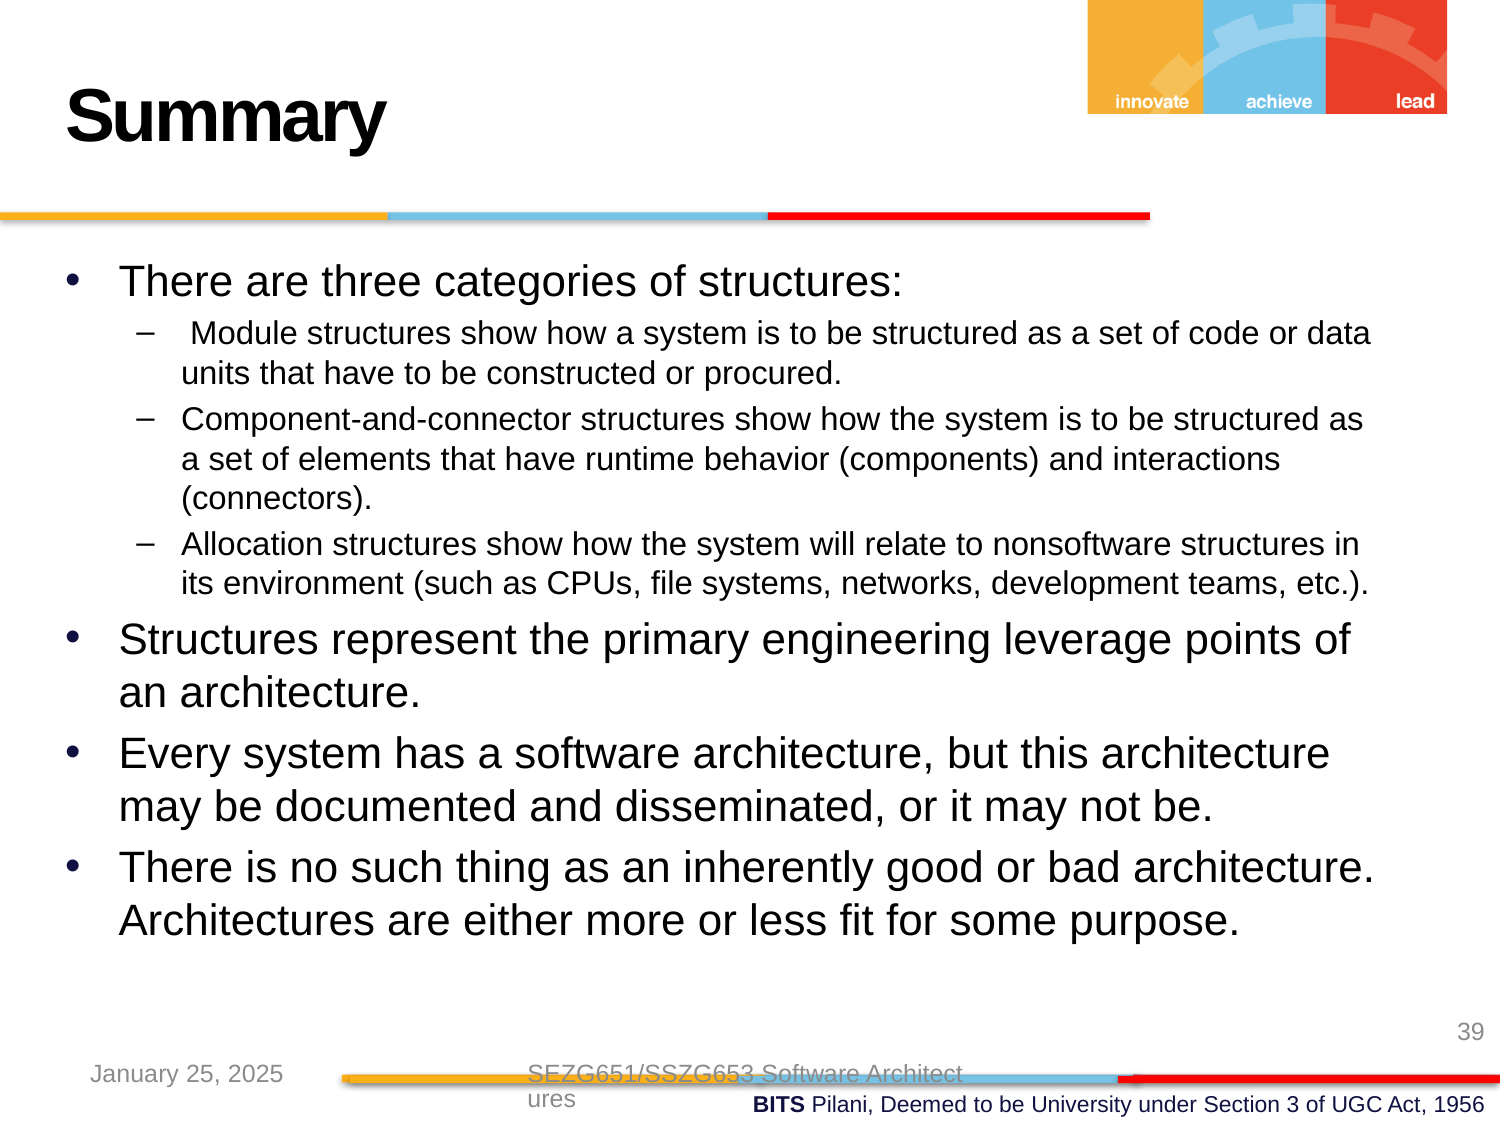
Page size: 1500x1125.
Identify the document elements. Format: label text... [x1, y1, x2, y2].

list There are three categories of structures: Module structures show how a system is to be structured as a set of code or data units that have to be constructed or procured. Component-and-connector structures show how the system is to be structured as a set of elements that have runtime behavior (components) and interactions (connectors). Allocation structures show how the system will relate to nonsoftware structures in its environment (such as CPUs, file systems, networks, development teams, etc.). Structures represent the primary engineering leverage points of an architecture. Every system has a software architecture, but this architecture may be documented and disseminated, or it may not be. There is no such thing as an inherently good or bad architecture. Architectures are either more or less fit for some purpose. [50, 245, 1400, 988]
footer SEZG651/SSZG653 Software Architectures [512, 1042, 988, 1103]
slide_number 39 [1149, 1000, 1500, 1061]
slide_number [75, 1042, 425, 1103]
picture [1087, 0, 1448, 114]
list Summary [50, 24, 1088, 213]
